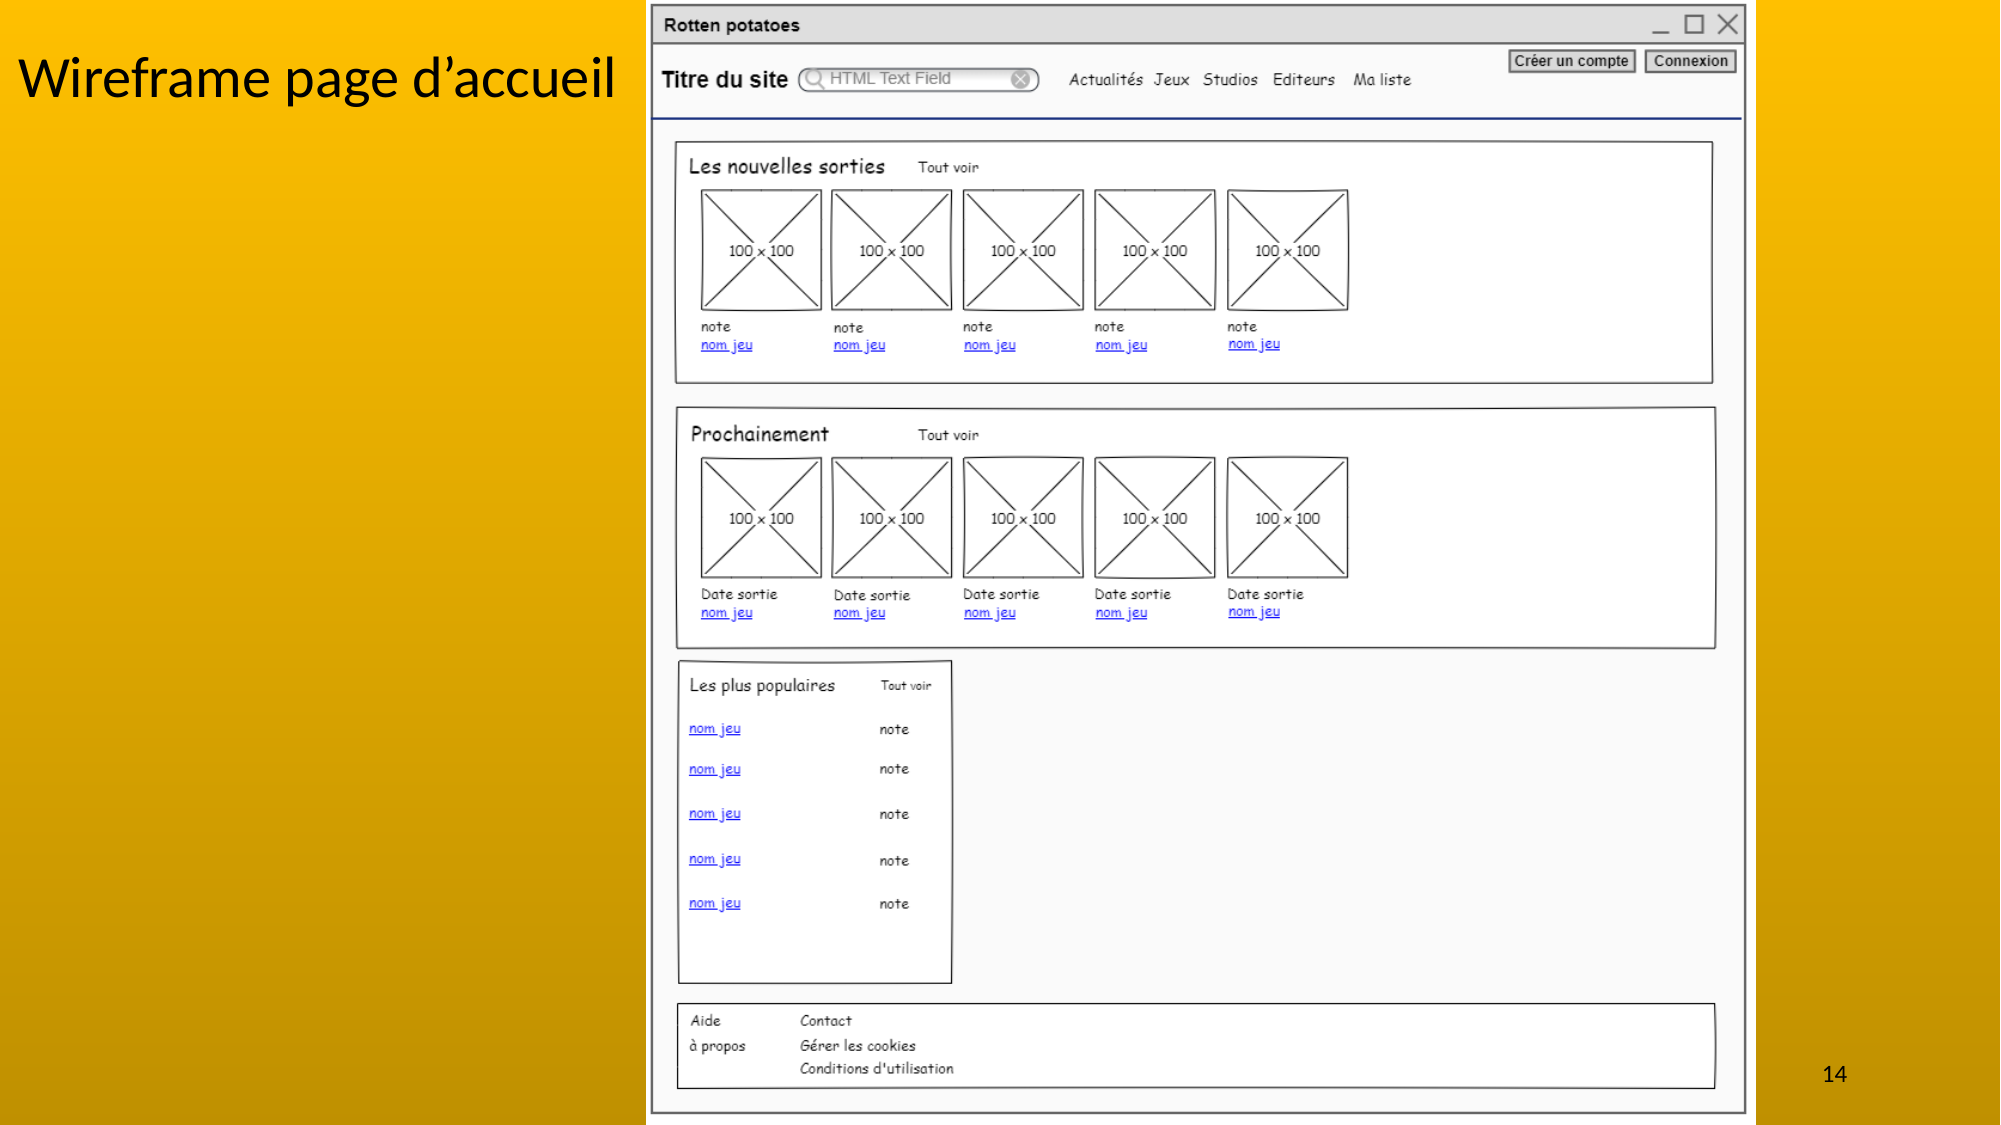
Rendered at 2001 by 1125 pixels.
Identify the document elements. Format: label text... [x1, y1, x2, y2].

picture [646, 0, 1756, 1125]
slide_number 14 [1756, 1042, 1863, 1103]
text_box Wireframe page d’accueil [3, 31, 632, 117]
